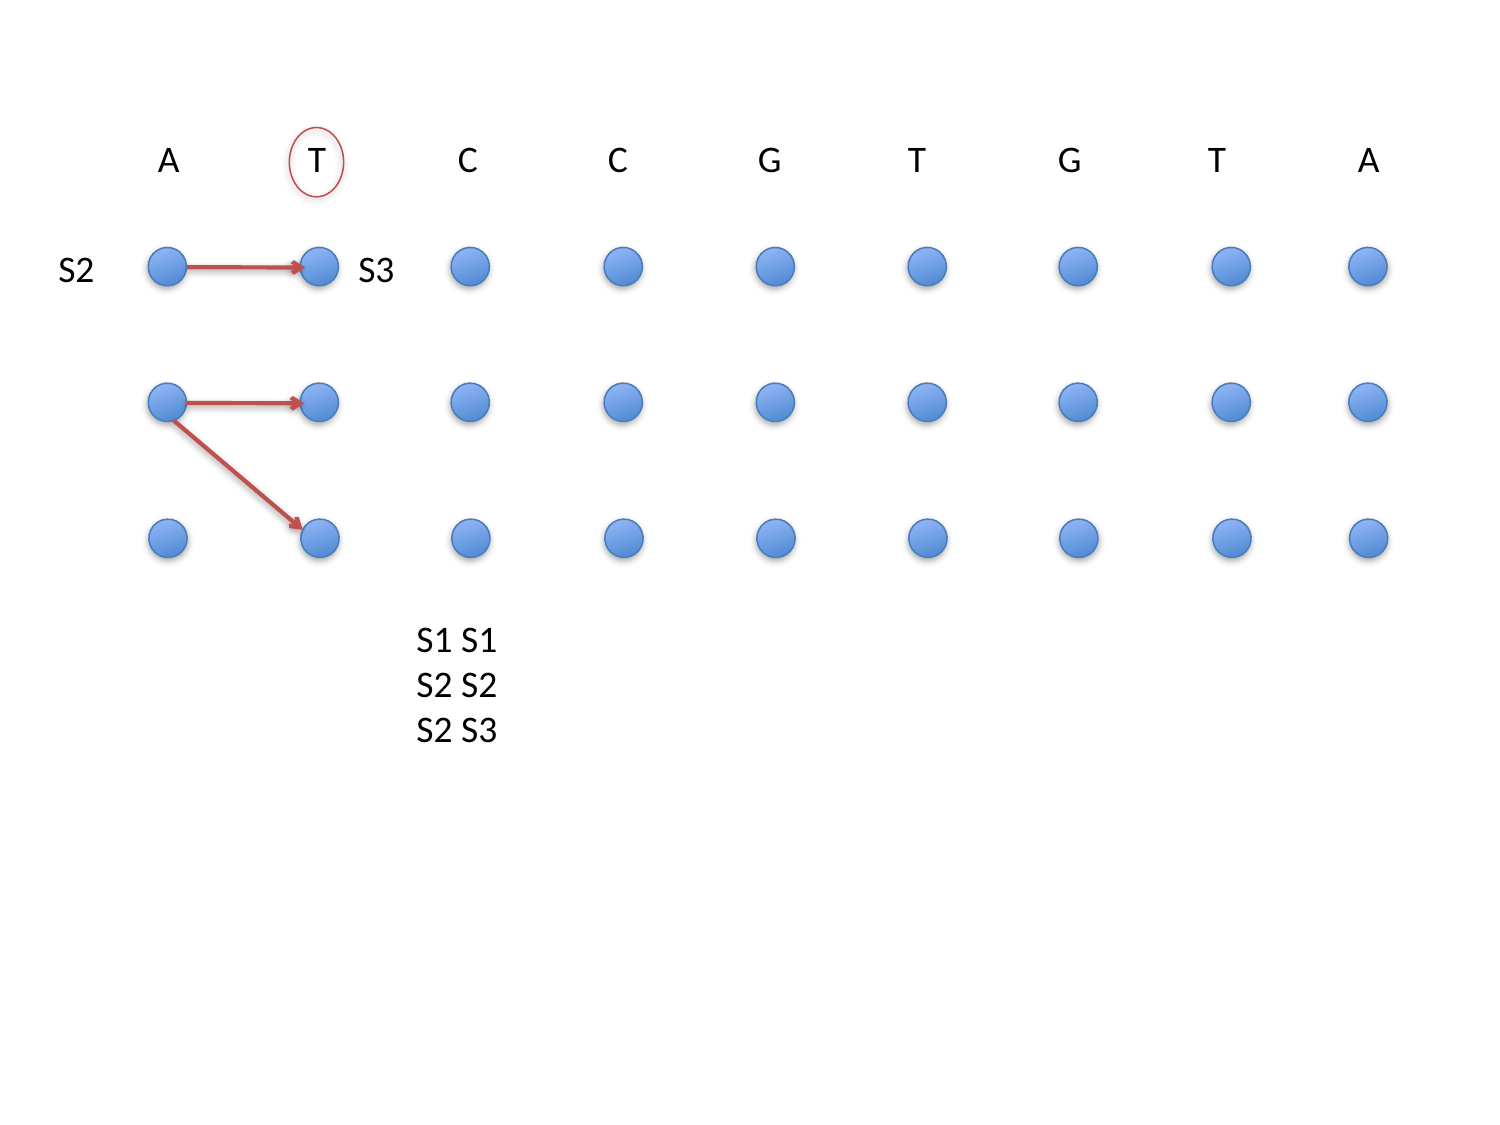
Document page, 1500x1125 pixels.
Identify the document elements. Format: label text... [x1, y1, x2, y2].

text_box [1058, 247, 1099, 558]
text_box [148, 247, 188, 558]
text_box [755, 247, 796, 558]
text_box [1348, 247, 1389, 558]
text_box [299, 247, 340, 558]
text_box A T C C G T G T A [143, 127, 1431, 233]
text_box [288, 126, 345, 198]
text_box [907, 247, 948, 558]
text_box S1 S2 S3 [0, 237, 410, 298]
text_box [183, 410, 294, 541]
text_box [603, 247, 644, 558]
text_box S1 S1 S2 S2 S2 S3 [401, 607, 1280, 758]
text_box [1211, 247, 1252, 558]
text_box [450, 247, 491, 558]
